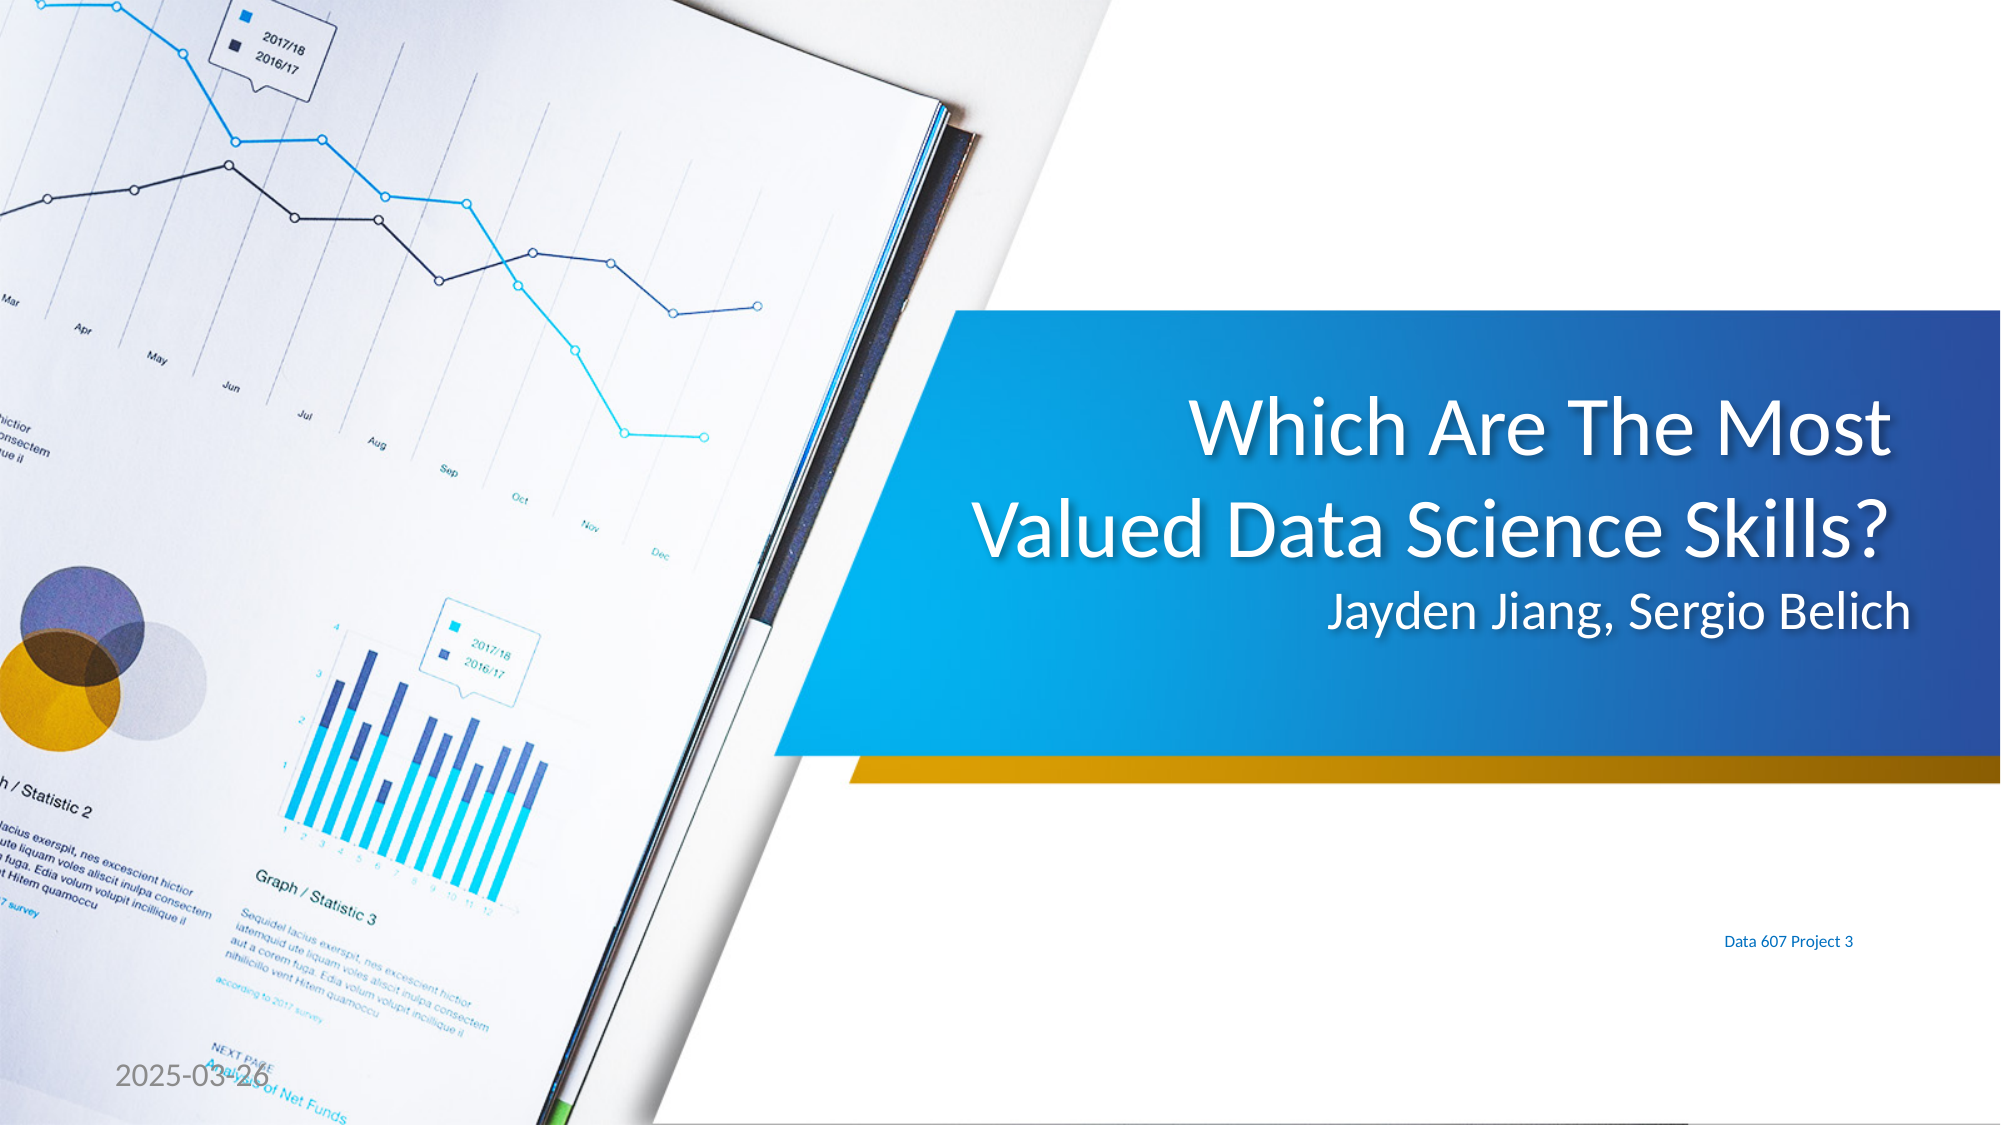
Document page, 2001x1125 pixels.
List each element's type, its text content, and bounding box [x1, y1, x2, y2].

picture [0, 0, 2001, 1125]
subtitle Data 607 Project 3 [98, 829, 1869, 964]
title Which Are The Most Valued Data Science Skills? Jayden Jiang, Sergio Belich [499, 362, 1929, 751]
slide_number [99, 1042, 567, 1103]
